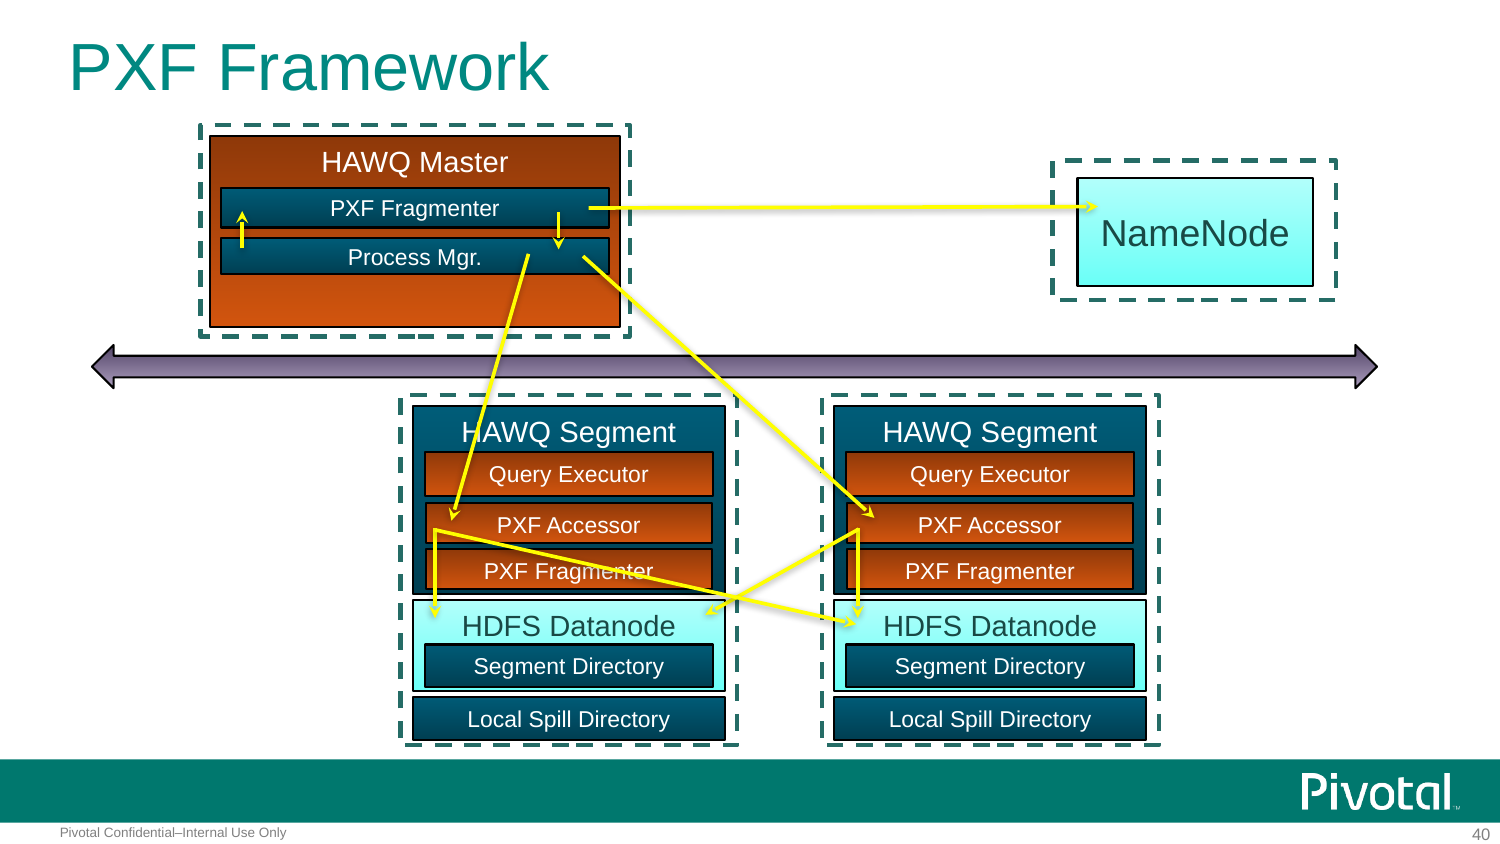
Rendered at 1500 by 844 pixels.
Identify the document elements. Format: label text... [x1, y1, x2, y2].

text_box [821, 394, 1159, 746]
picture [1302, 773, 1460, 810]
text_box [200, 124, 630, 337]
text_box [1052, 160, 1337, 301]
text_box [434, 529, 857, 625]
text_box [582, 255, 875, 519]
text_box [451, 253, 529, 521]
text_box [89, 343, 446, 391]
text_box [400, 394, 738, 746]
text_box PXF Framework [54, 16, 1434, 92]
text_box [879, 343, 1380, 391]
text_box [533, 353, 577, 380]
